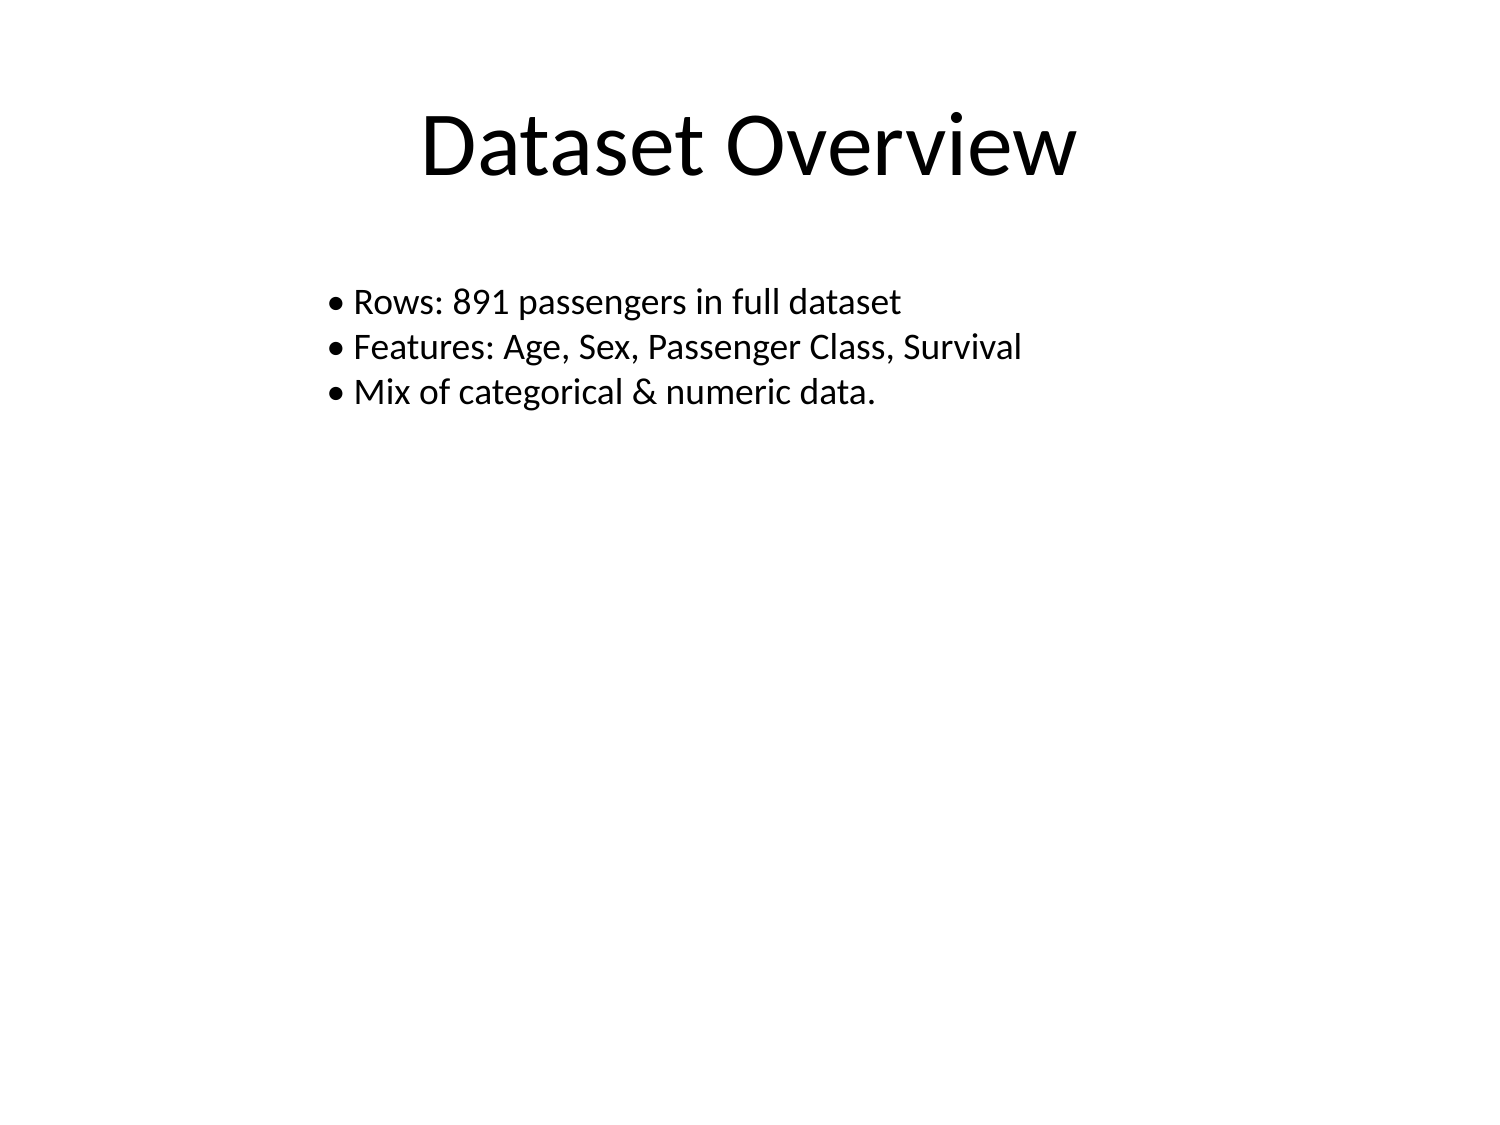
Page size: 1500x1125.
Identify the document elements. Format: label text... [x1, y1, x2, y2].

title Dataset Overview [75, 45, 1425, 233]
text_box • Rows: 891 passengers in full dataset • Features: Age, Sex, Passenger Class, Survival • Mix of categorical & numeric data. [311, 224, 1039, 420]
